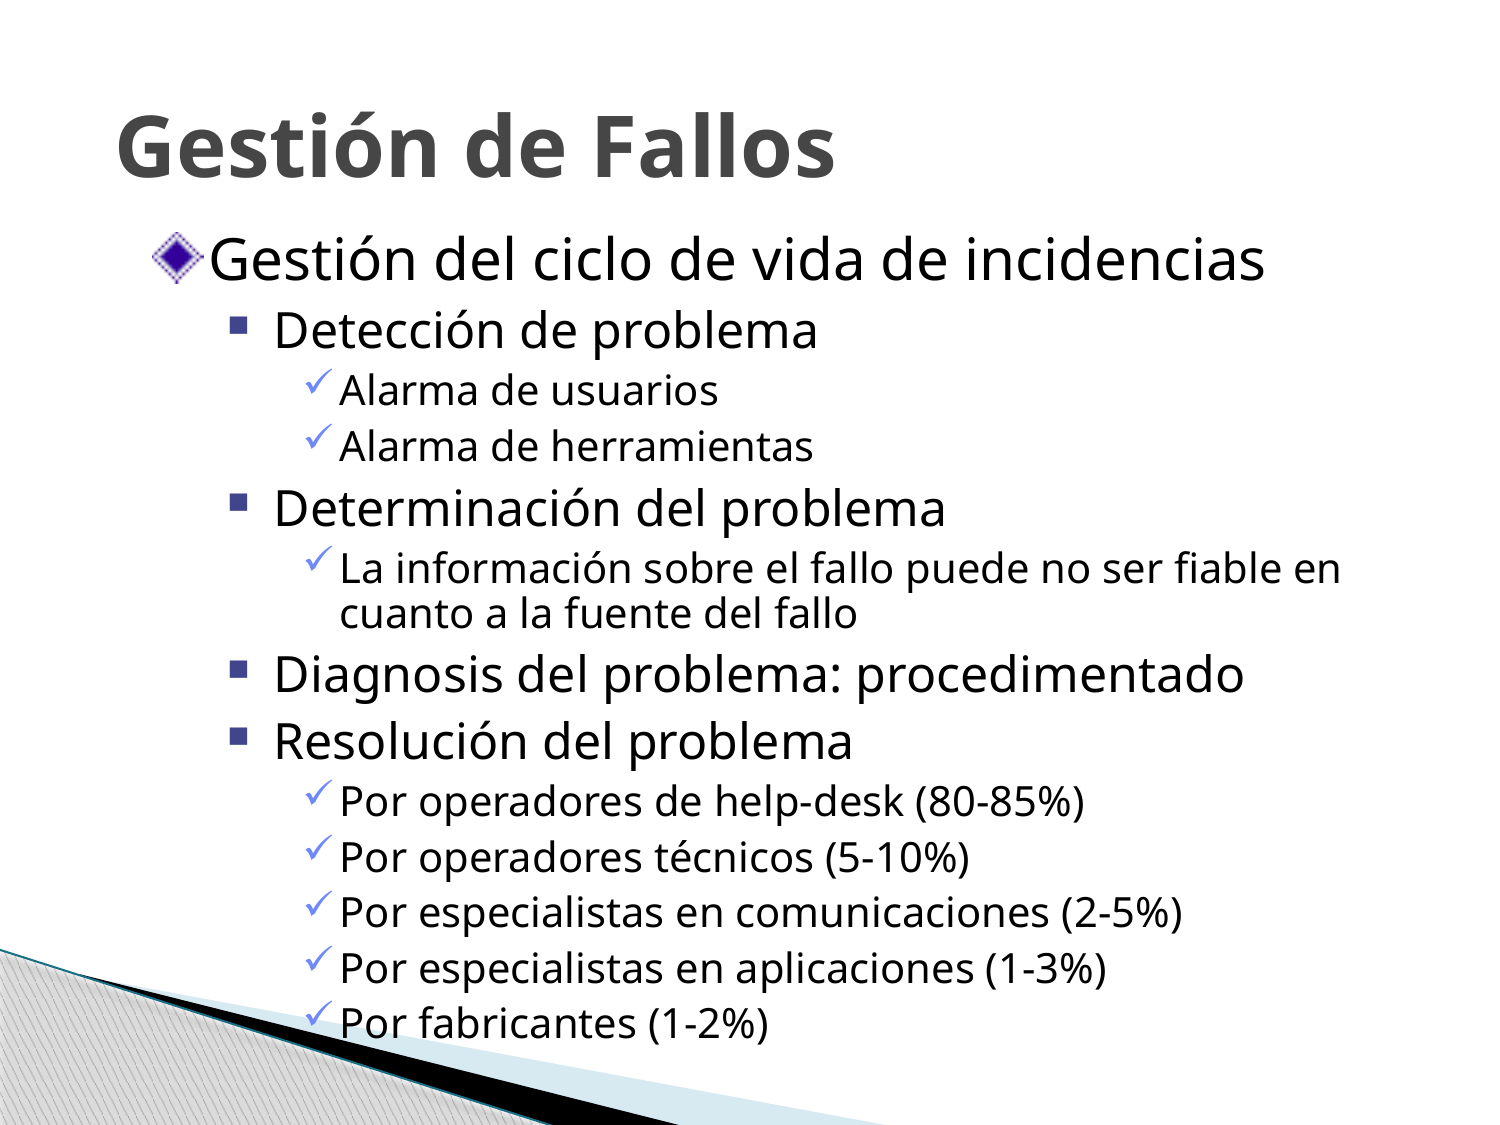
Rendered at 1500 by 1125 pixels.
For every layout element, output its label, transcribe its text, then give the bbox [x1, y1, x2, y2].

picture [152, 238, 204, 284]
text_box [0, 953, 137, 998]
title Gestión de Fallos [99, 50, 1375, 238]
text_box [317, 1055, 542, 1125]
list Gestión del ciclo de vida de incidencias Detección de problema Alarma de usuarios Alarma de herramientas Determinación del problema La información sobre el fallo puede no ser fiable en cuanto a la fuente del fallo Diagnosis del problema: procedimentado Resolución del problema Por operadores de help-desk (80-85%) Por operadores técnicos (5-10%) Por especialistas en comunicaciones (2-5%) Por especialistas en aplicaciones (1-3%) Por fabricantes (1-2%) [137, 222, 1413, 1055]
